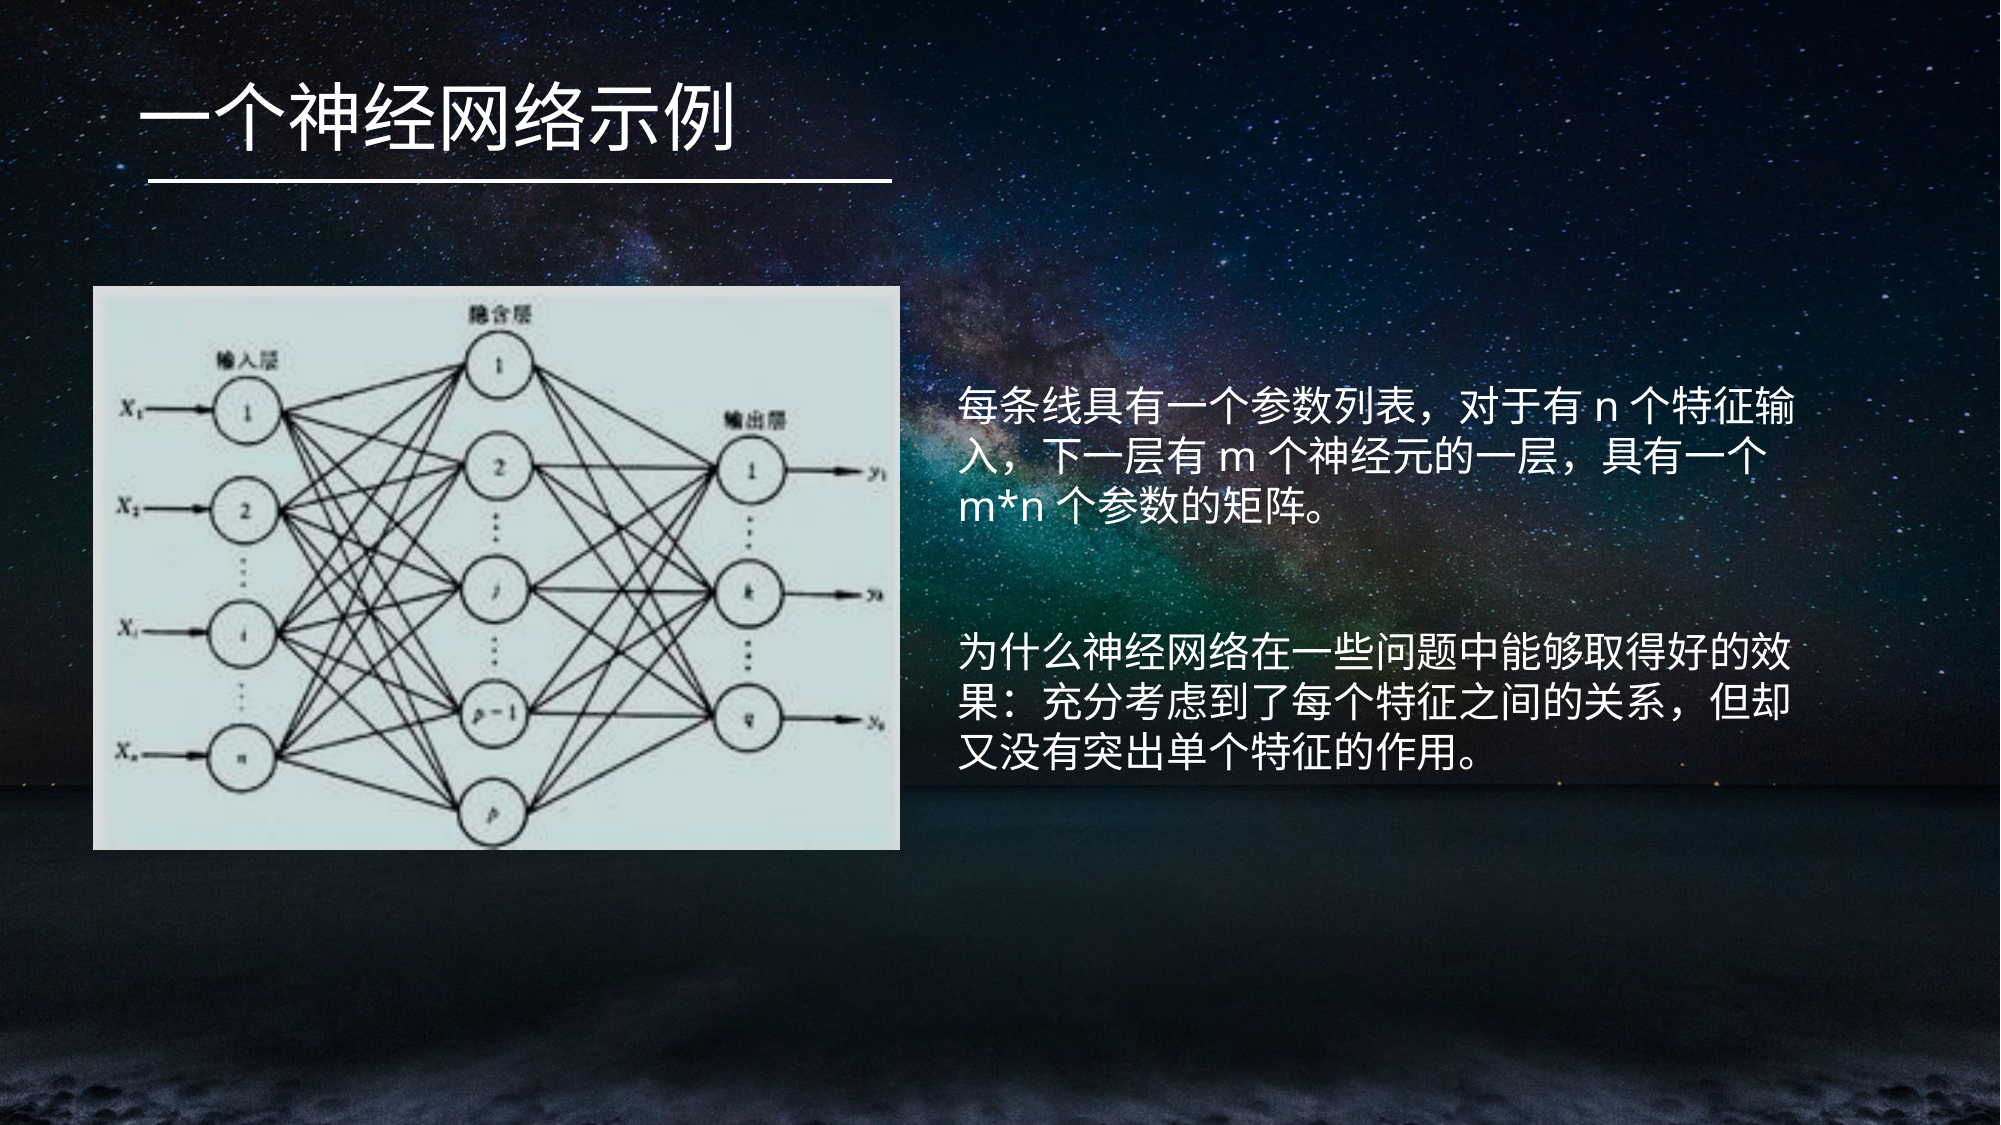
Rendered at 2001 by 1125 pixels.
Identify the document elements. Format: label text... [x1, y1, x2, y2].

picture [0, 0, 2000, 1125]
text_box 一个神经网络示例 [122, 63, 753, 169]
text_box 为什么神经网络在一些问题中能够取得好的效果：充分考虑到了每个特征之间的关系，但却又没有突出单个特征的作用。 [942, 618, 1824, 784]
text_box 每条线具有一个参数列表，对于有n个特征输入，下一层有m个神经元的一层，具有一个m*n个参数的矩阵。 [942, 372, 1824, 538]
